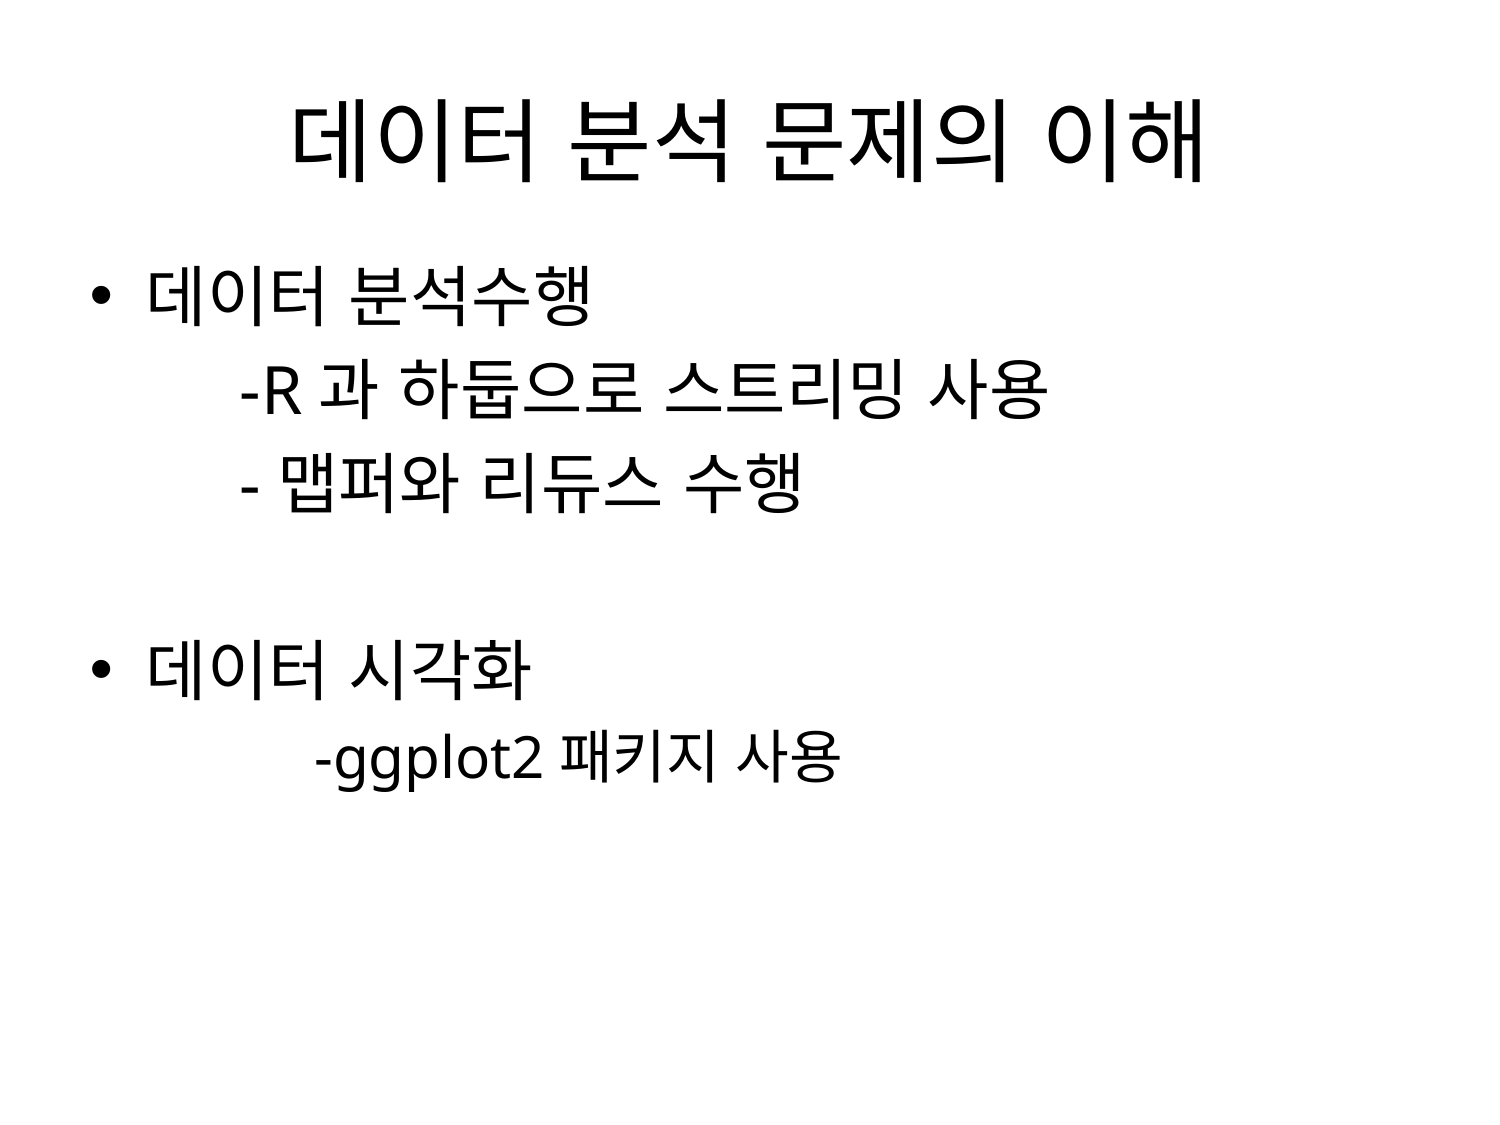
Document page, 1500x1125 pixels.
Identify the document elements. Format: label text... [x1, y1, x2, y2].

list 데이터 분석수행 -R과 하둡으로 스트리밍 사용 -맵퍼와 리듀스 수행 데이터 시각화 -ggplot2패키지 사용 [74, 247, 1425, 990]
title 데이터 분석 문제의 이해 [75, 45, 1425, 233]
